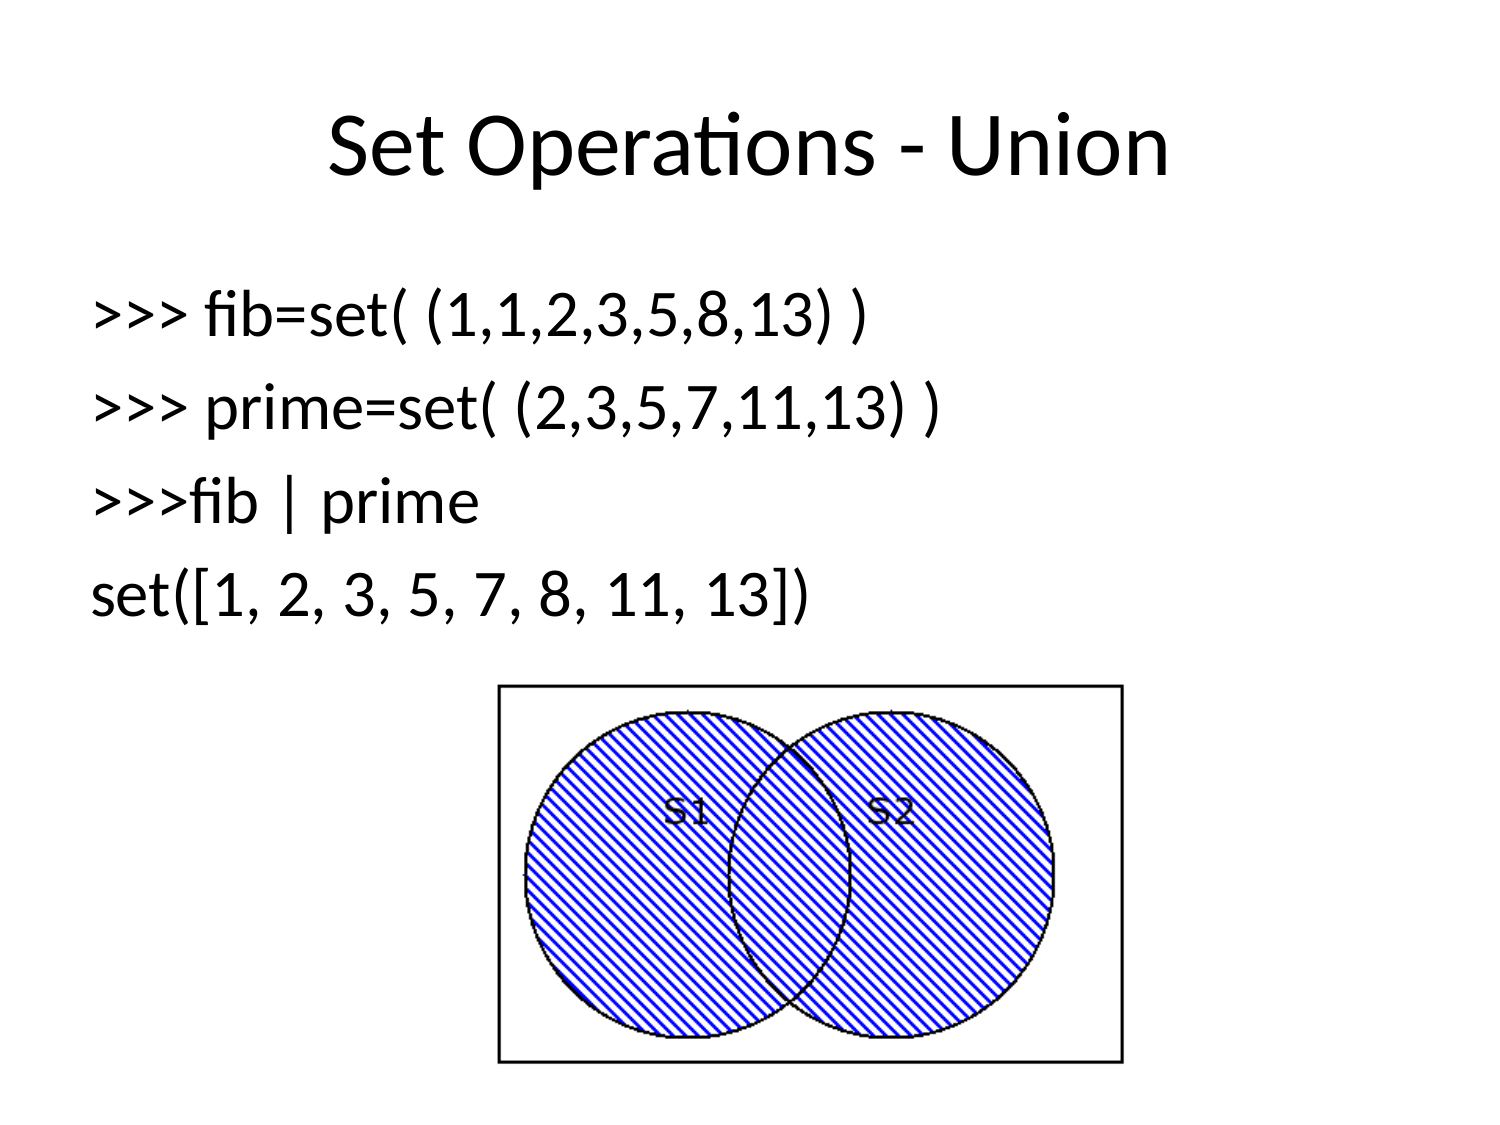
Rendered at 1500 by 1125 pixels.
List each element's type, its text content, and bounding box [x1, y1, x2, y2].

list >>> fib=set( (1,1,2,3,5,8,13) ) >>> prime=set( (2,3,5,7,11,13) ) >>>fib | prime set([1, 2, 3, 5, 7, 8, 11, 13]) [75, 262, 1425, 650]
picture [487, 674, 1135, 1076]
title Set Operations - Union [75, 45, 1425, 233]
